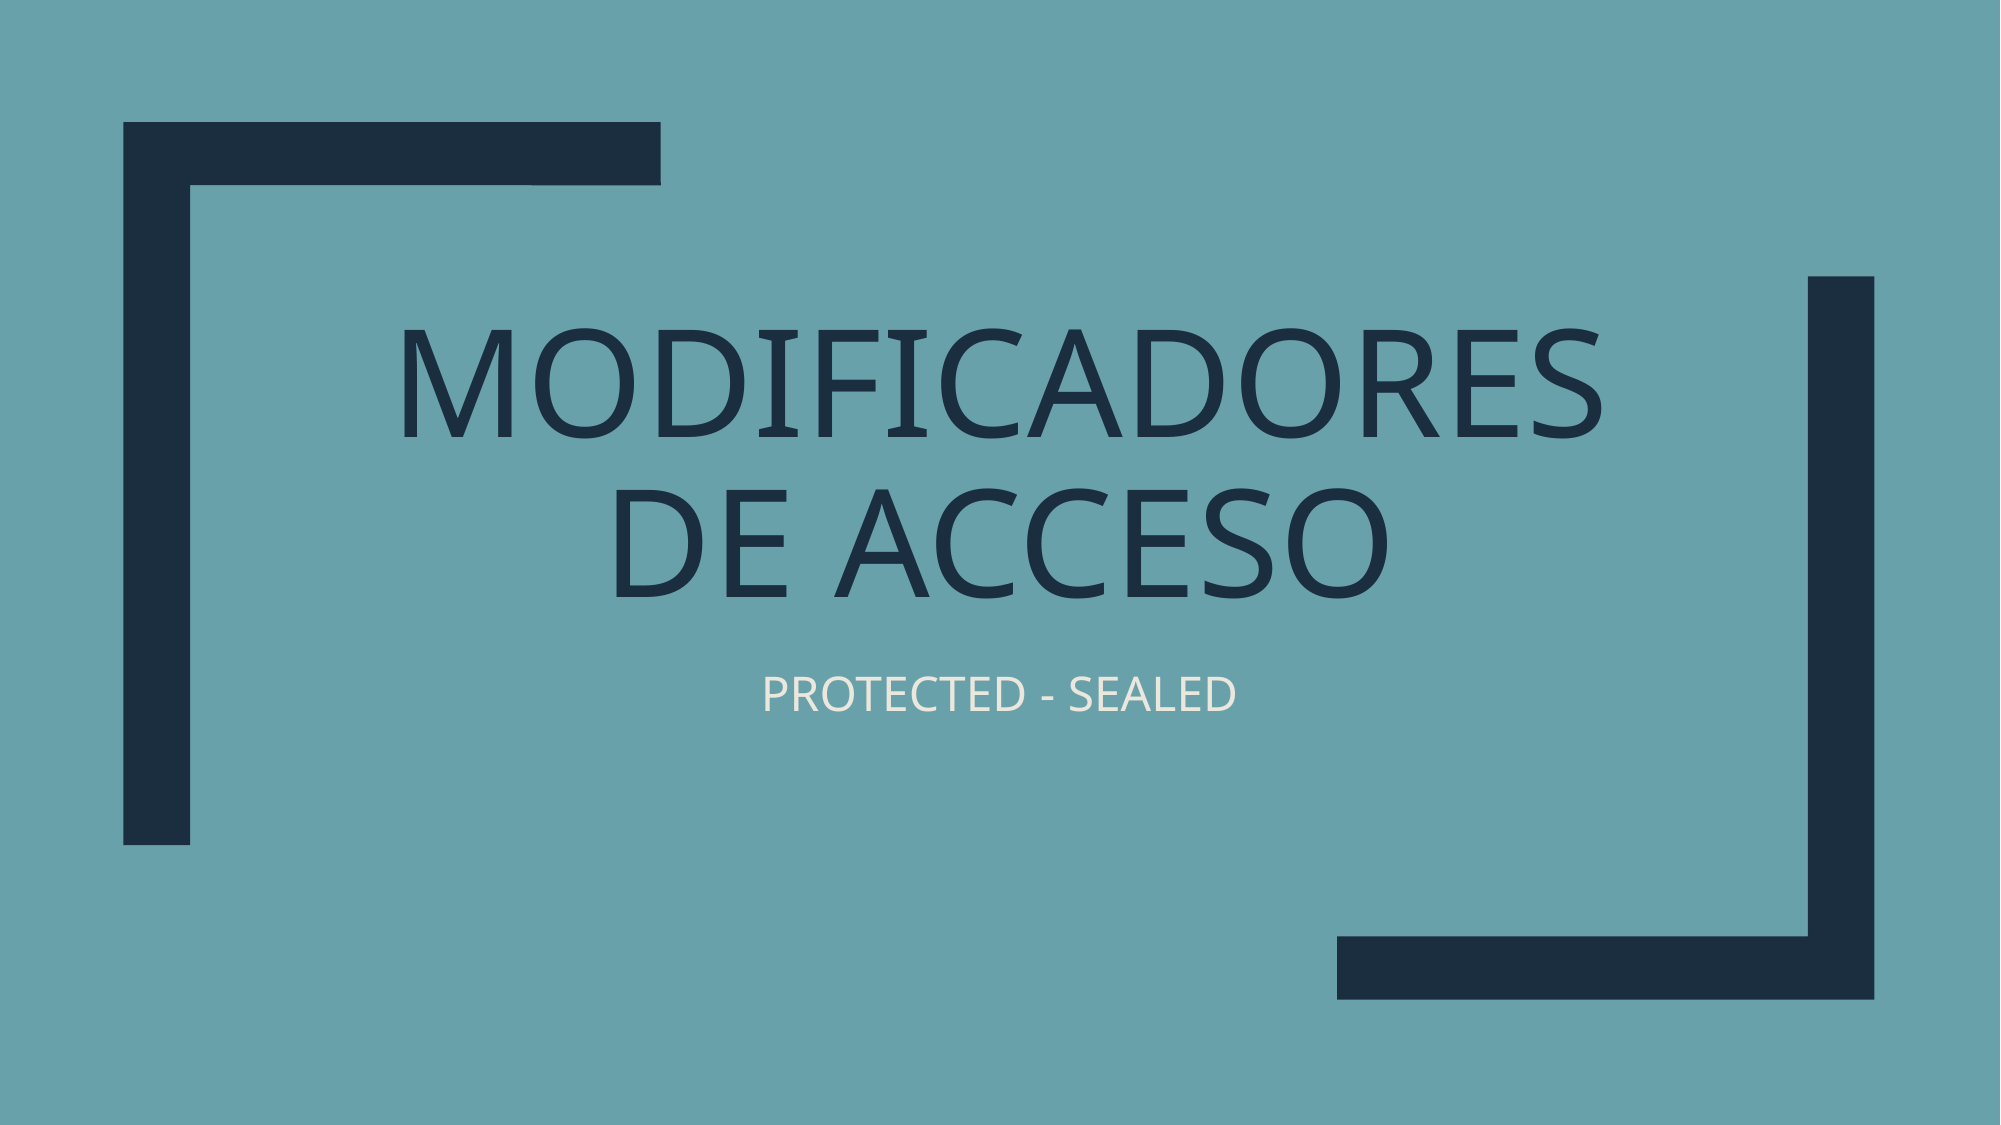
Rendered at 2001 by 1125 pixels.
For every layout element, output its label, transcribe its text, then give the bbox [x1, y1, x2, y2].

subtitle PROTECTED - SEALED [439, 649, 1561, 828]
title Modificadores de acceso [314, 293, 1686, 638]
